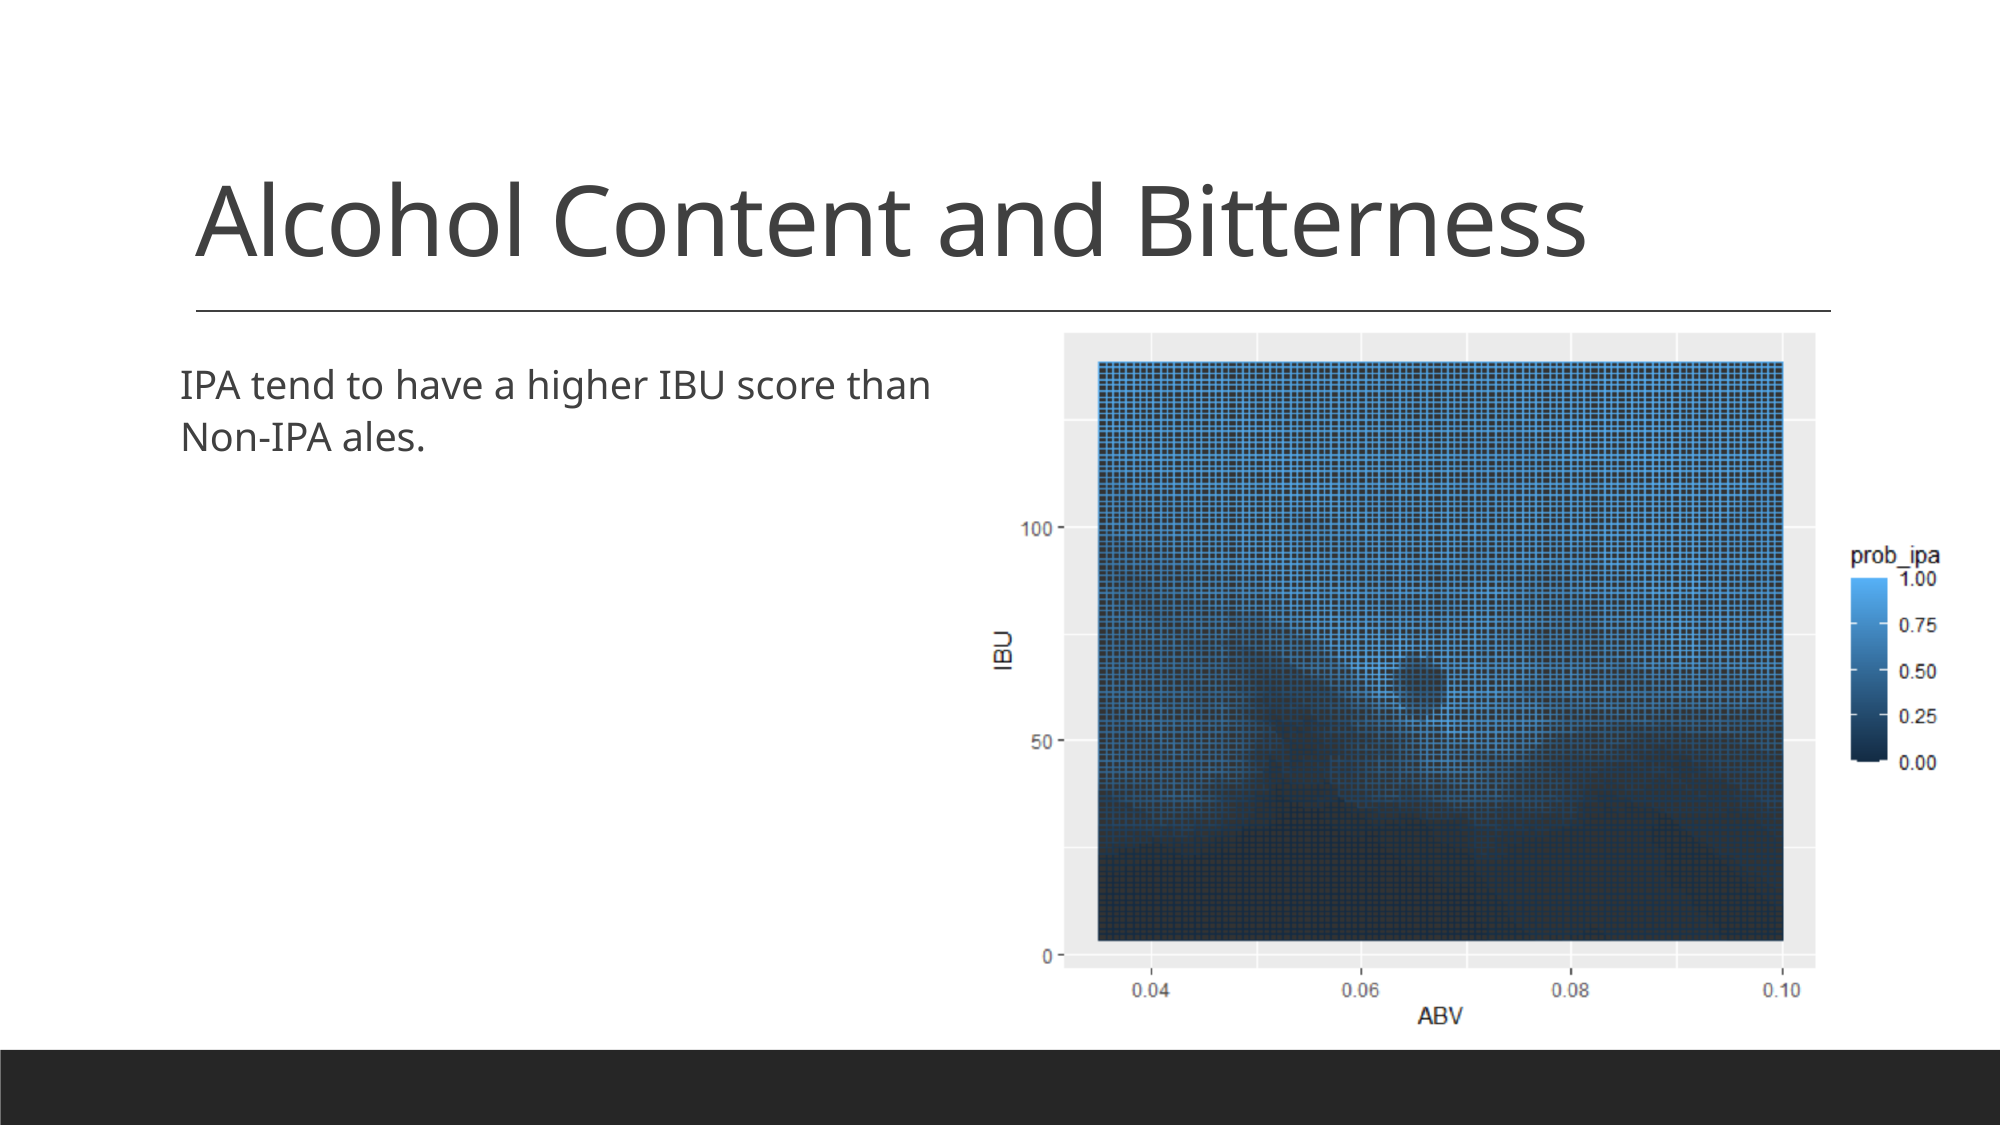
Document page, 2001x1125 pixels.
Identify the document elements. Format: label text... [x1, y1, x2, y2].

list IPA tend to have a higher IBU score than Non-IPA ales. [180, 347, 942, 963]
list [978, 320, 1965, 1041]
title Alcohol Content and Bitterness [180, 47, 1830, 285]
